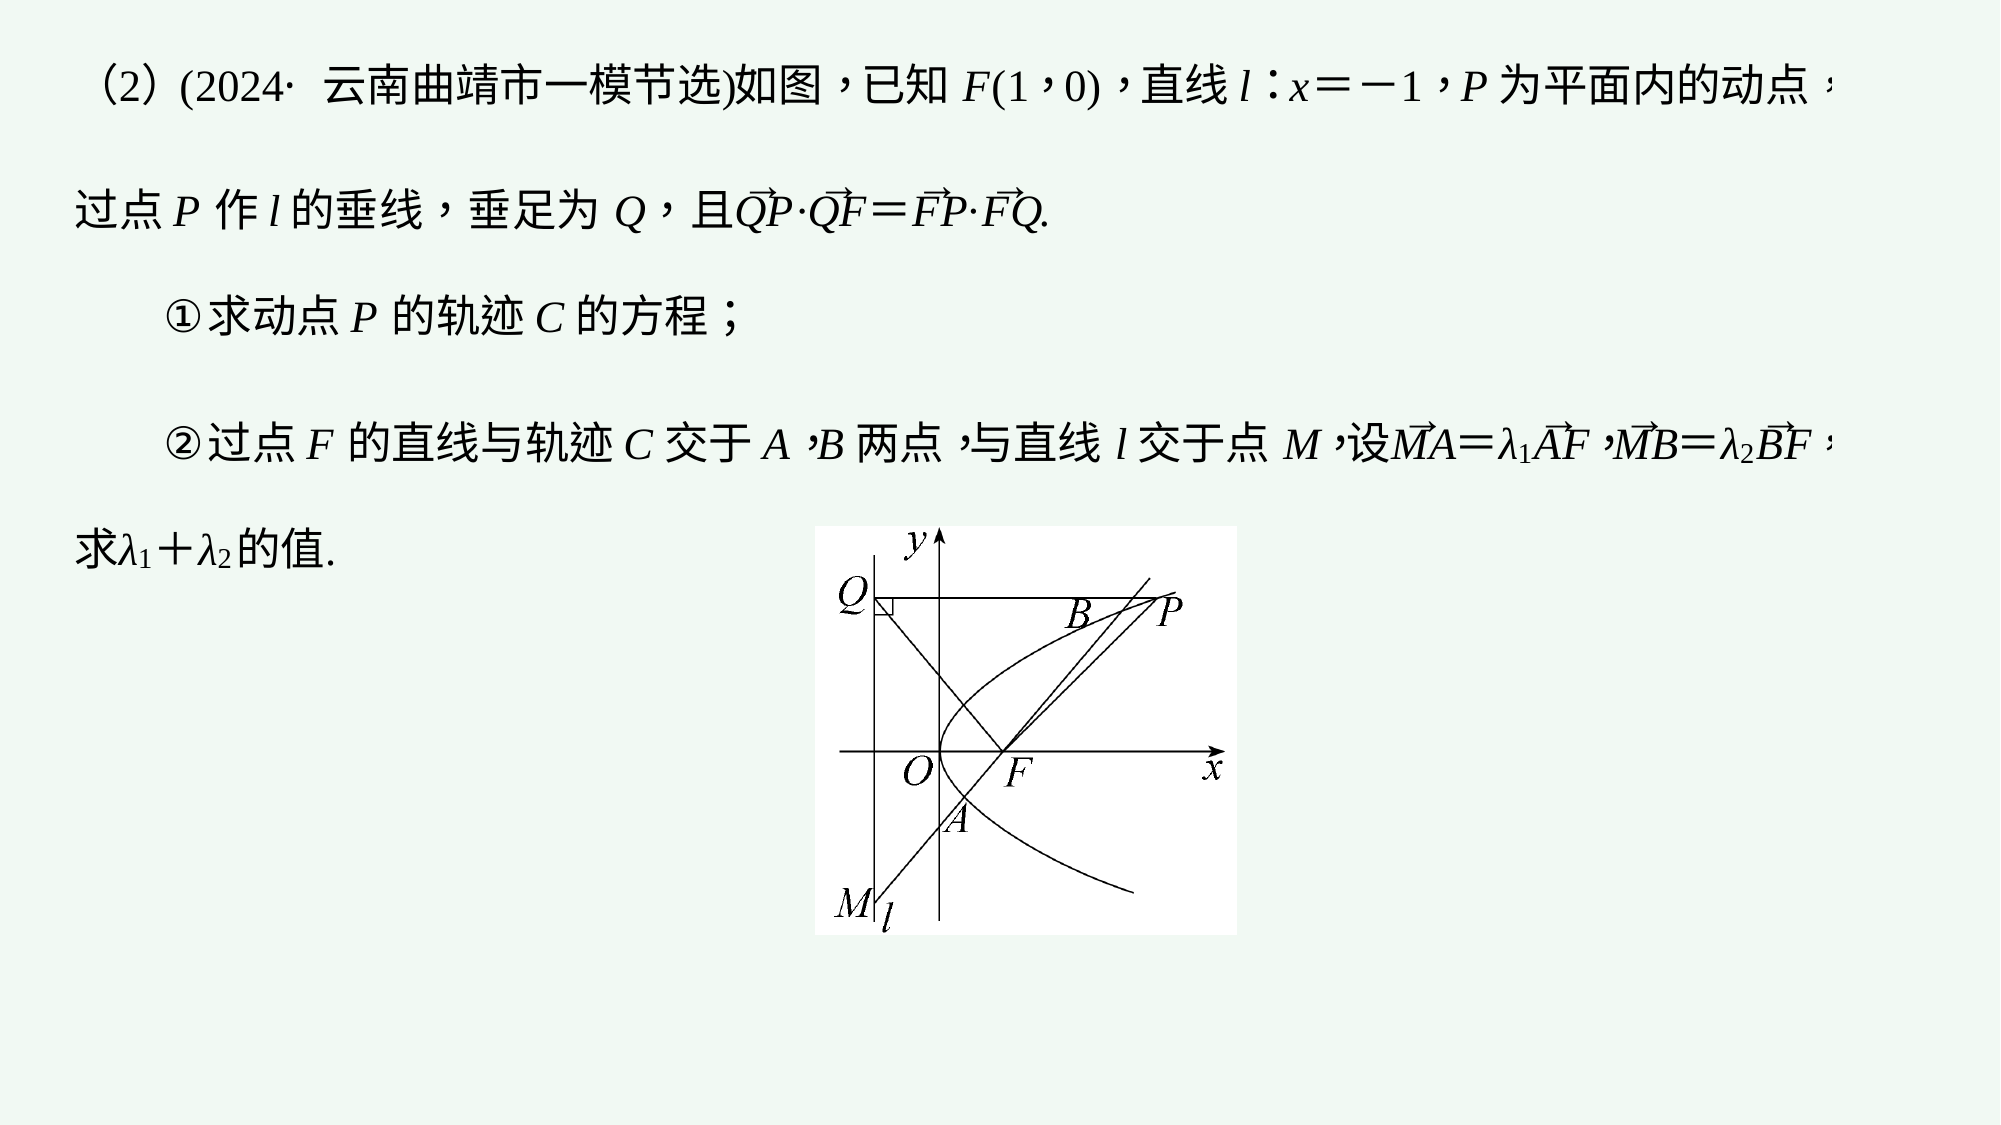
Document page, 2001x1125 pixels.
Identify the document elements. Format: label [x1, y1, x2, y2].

text_box [74, 34, 1832, 767]
picture [814, 526, 1237, 935]
